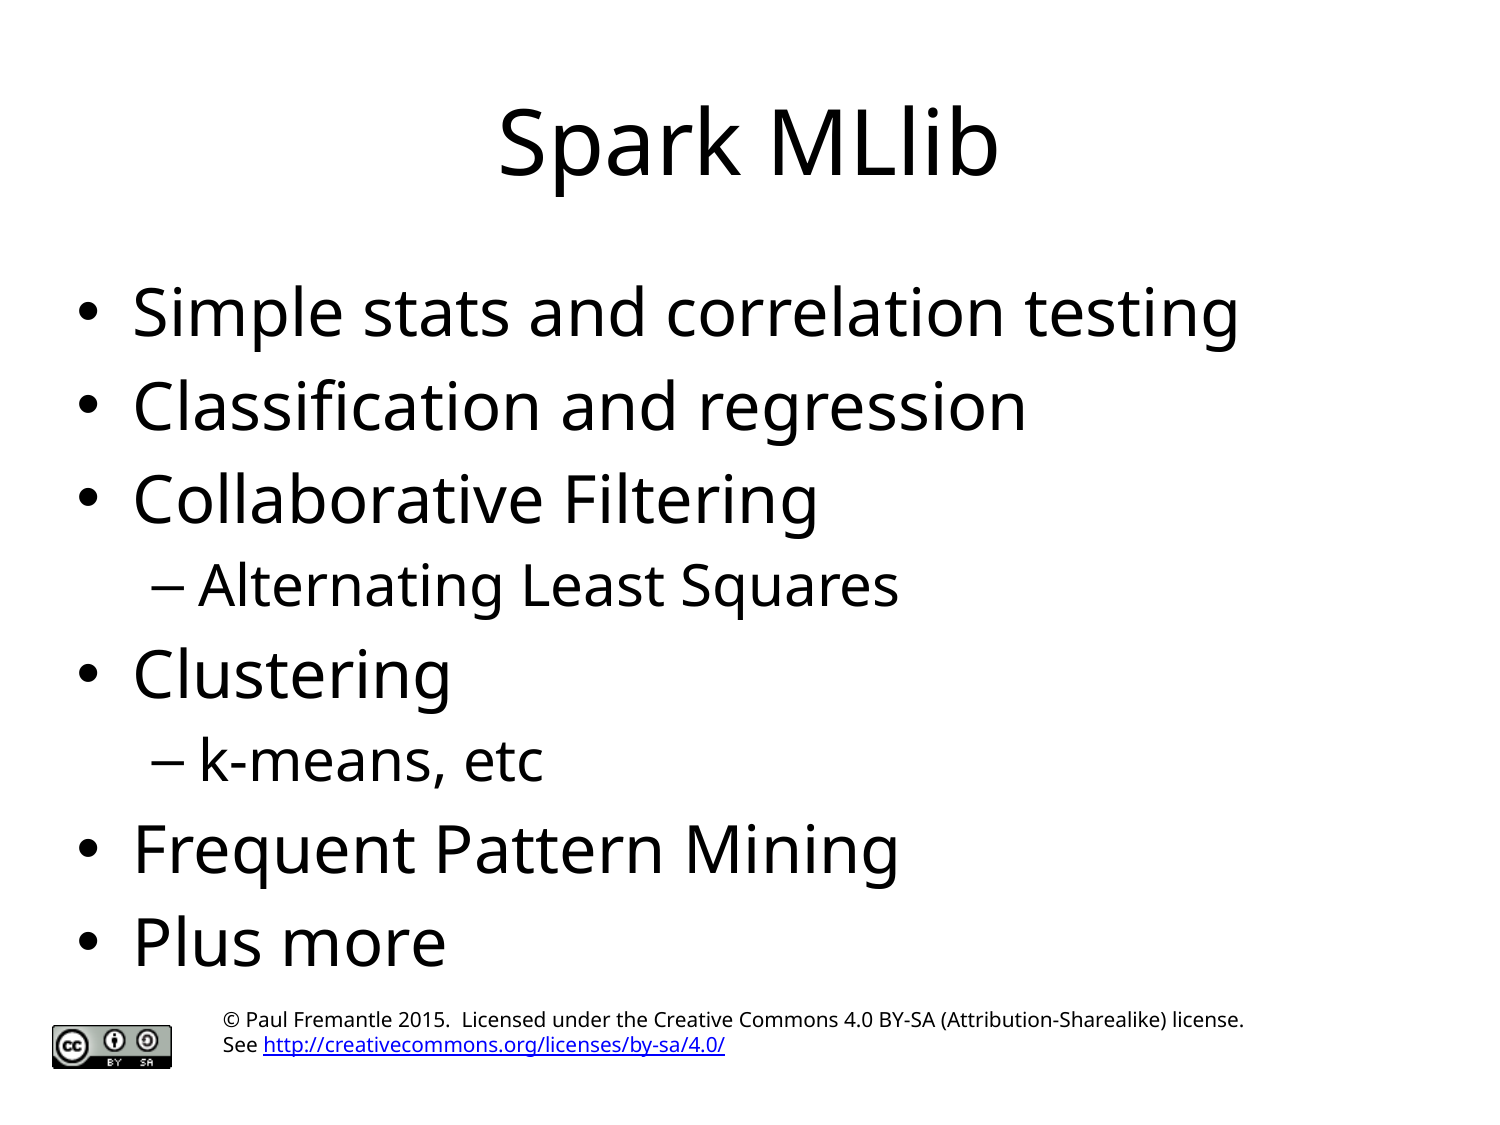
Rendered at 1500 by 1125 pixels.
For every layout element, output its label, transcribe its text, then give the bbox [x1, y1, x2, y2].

list Simple stats and correlation testing Classification and regression Collaborative Filtering Alternating Least Squares Clustering k-means, etc Frequent Pattern Mining Plus more [61, 262, 1412, 1005]
picture [52, 1025, 172, 1069]
title Spark MLlib [75, 45, 1425, 233]
